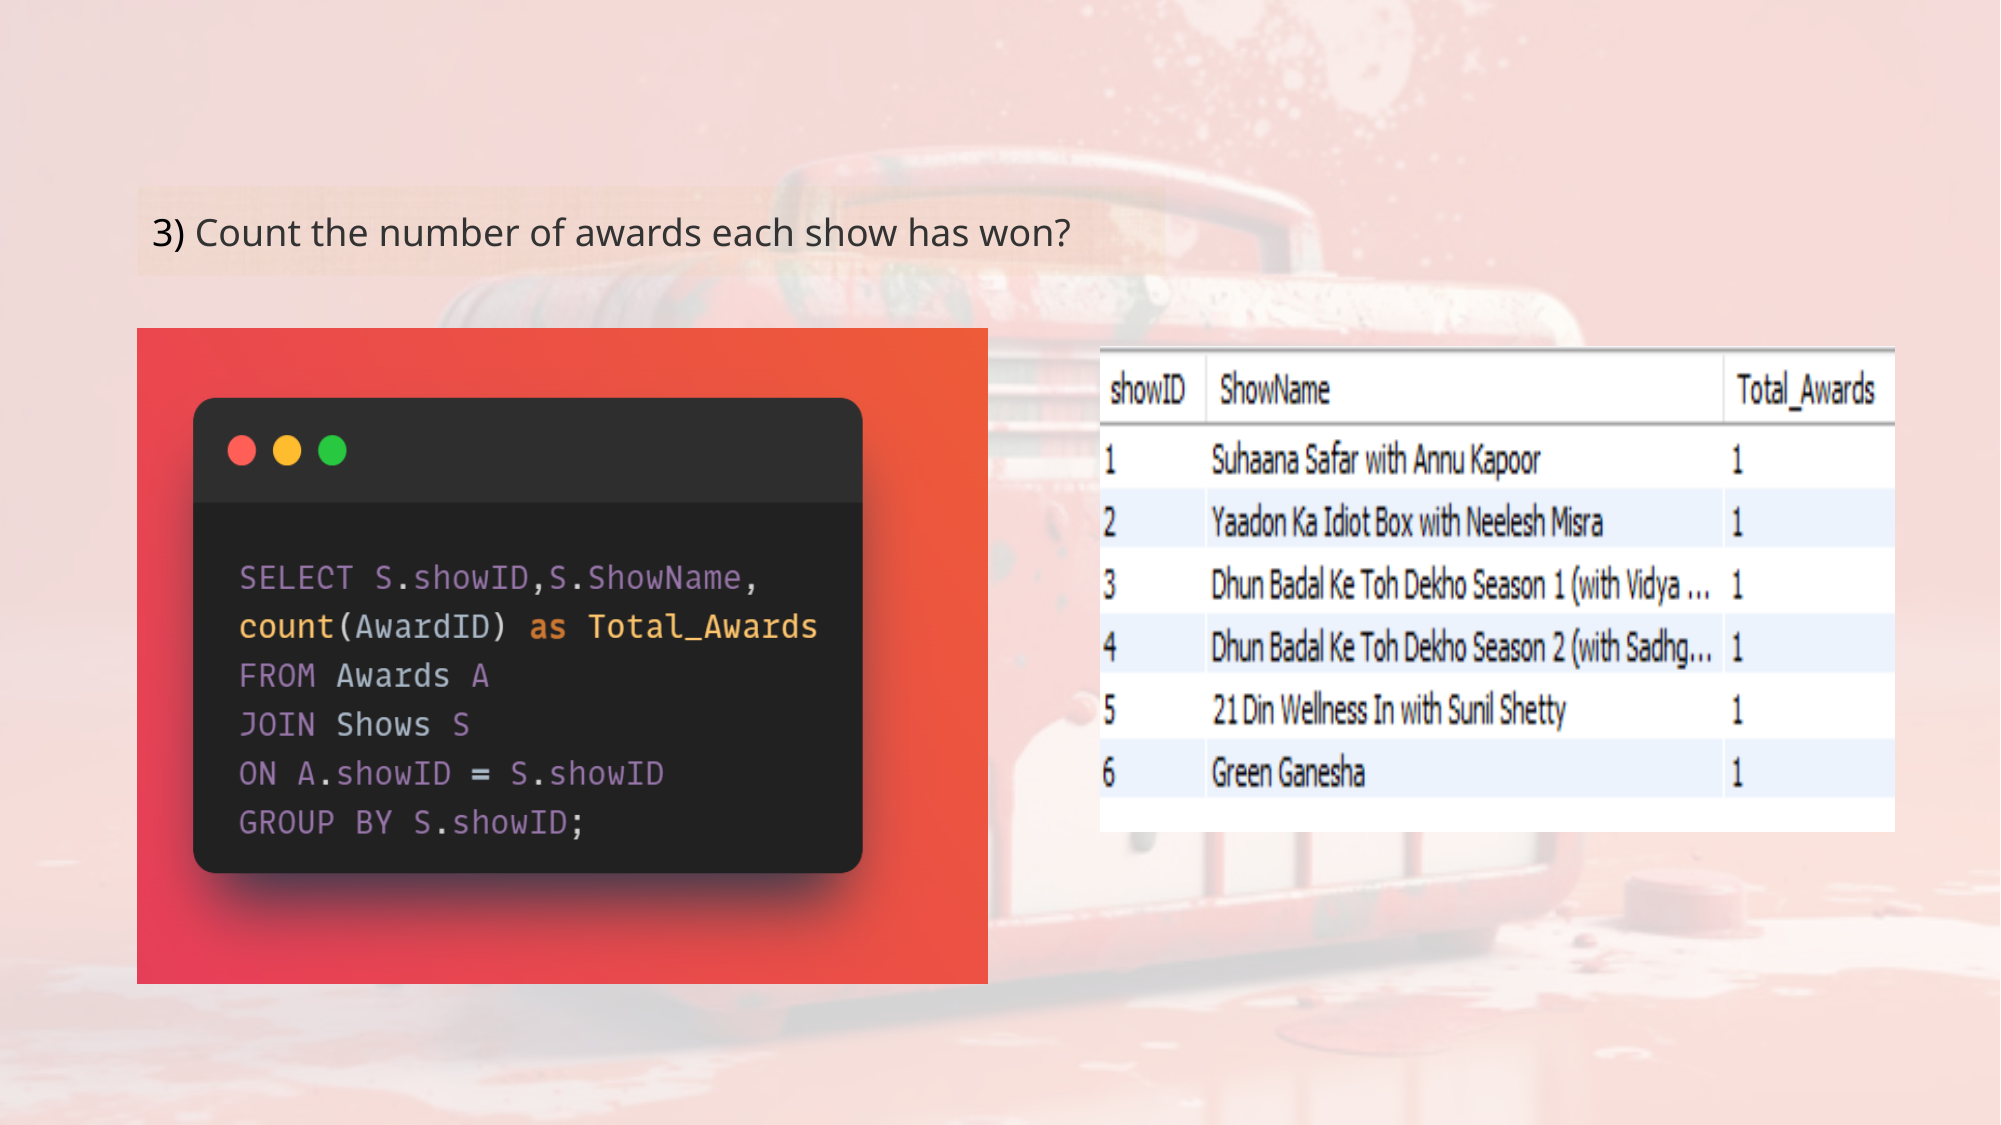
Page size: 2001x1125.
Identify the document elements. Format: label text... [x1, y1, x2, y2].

text_box 3) Count the number of awards each show has won? [136, 186, 1166, 277]
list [1100, 346, 1895, 832]
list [137, 328, 988, 985]
